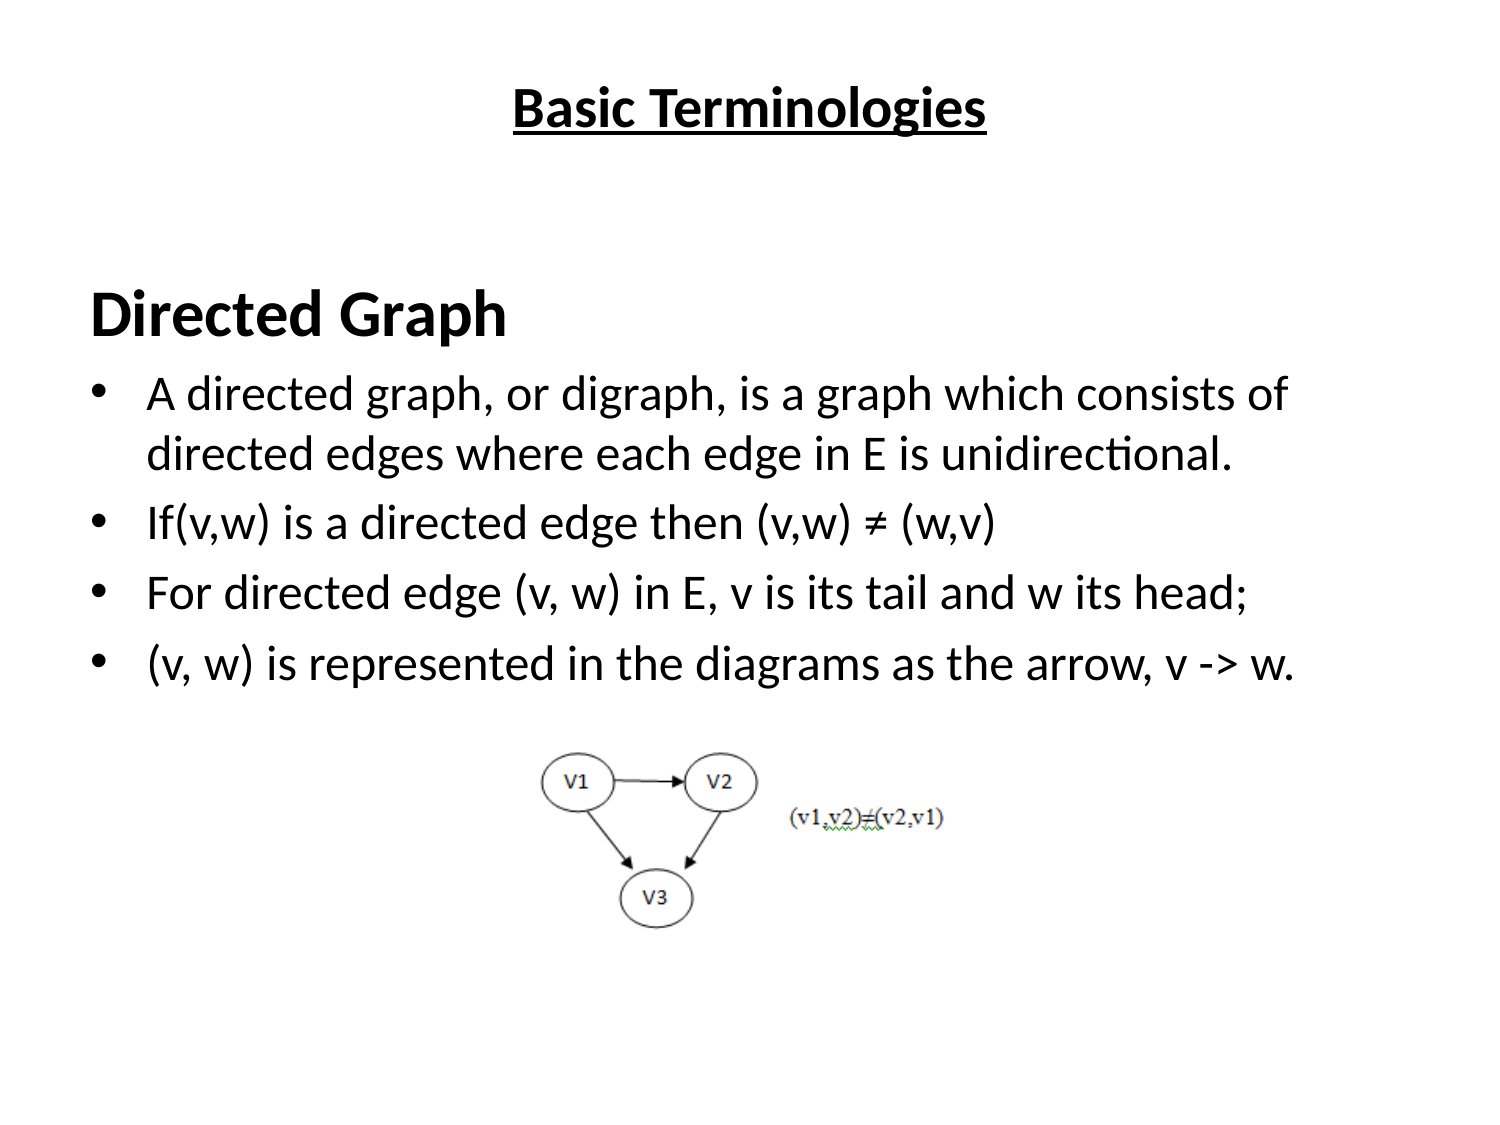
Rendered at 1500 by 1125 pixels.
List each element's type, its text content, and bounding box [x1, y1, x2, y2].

list Directed Graph A directed graph, or digraph, is a graph which consists of directed edges where each edge in E is unidirectional. If(v,w) is a directed edge then (v,w) ≠ (w,v) For directed edge (v, w) in E, v is its tail and w its head; (v, w) is represented in the diagrams as the arrow, v -> w. [75, 262, 1425, 1005]
picture [503, 745, 997, 951]
title Basic Terminologies [75, 45, 1425, 233]
